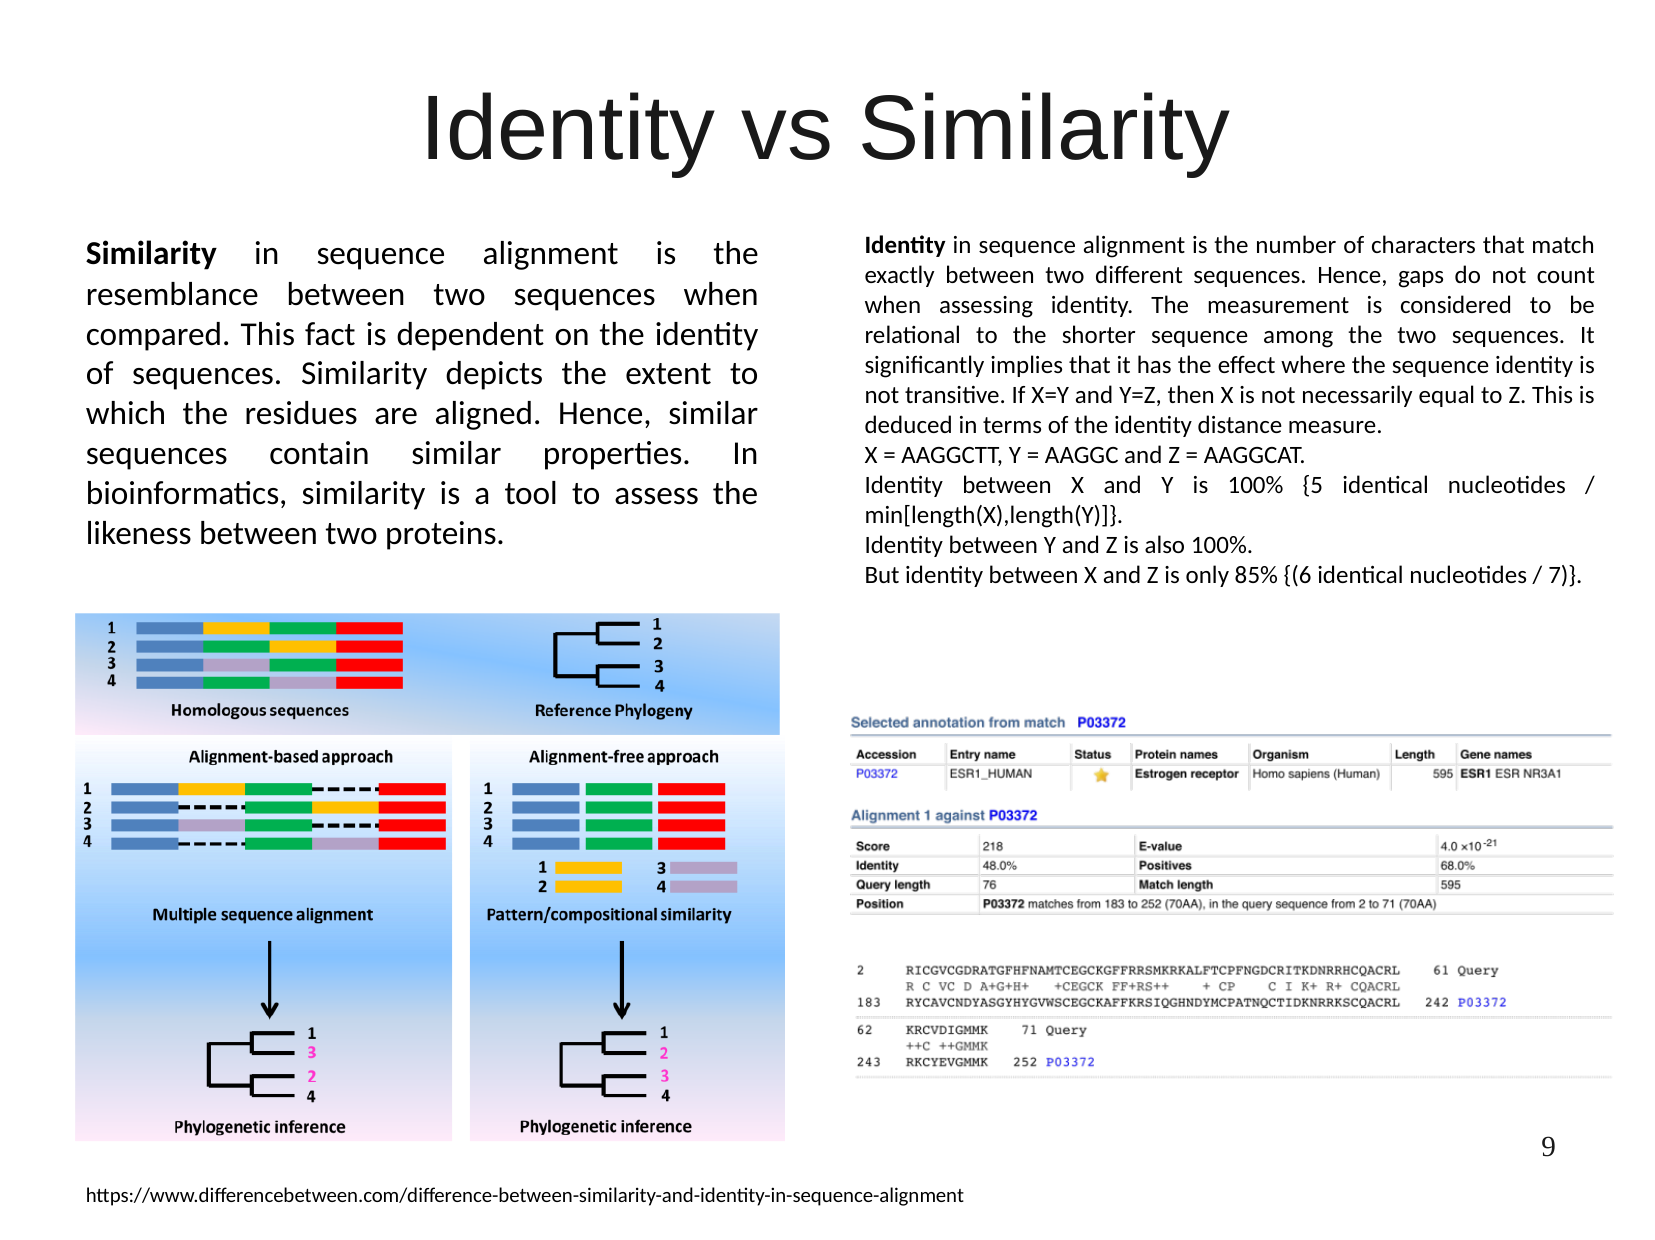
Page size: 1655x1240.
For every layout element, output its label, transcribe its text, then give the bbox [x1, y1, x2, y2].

picture [833, 703, 1628, 1089]
text_box Identity in sequence alignment is the number of characters that match exactly between two different sequences. Hence, gaps do not count when assessing identity. The measurement is considered to be relational to the shorter sequence among the two sequences. It significantly implies that it has the effect where the sequence identity is not transitive. If X=Y and Y=Z, then X is not necessarily equal to Z. This is deduced in terms of the identity distance measure. X = AAGGCTT, Y = AAGGC and Z = AAGGCAT. Identity between X and Y is 100% {5 identical nucleotides / min[length(X),length(Y)]}. Identity between Y and Z is also 100%. But identity between X and Z is only 85% {(6 identical nucleotides / 7)}. [849, 221, 1612, 596]
text_box Similarity in sequence alignment is the resemblance between two sequences when compared. This fact is dependent on the identity of sequences. Similarity depicts the extent to which the residues are aligned. Hence, similar sequences contain similar properties. In bioinformatics, similarity is a tool to assess the likeness between two proteins. [71, 224, 775, 559]
picture [70, 606, 785, 1149]
text_box https://www.differencebetween.com/difference-between-similarity-and-identity-in-sequence-alignment [71, 1174, 1085, 1214]
slide_number 9 [1535, 1127, 1579, 1240]
title Identity vs Similarity [418, 65, 1234, 275]
